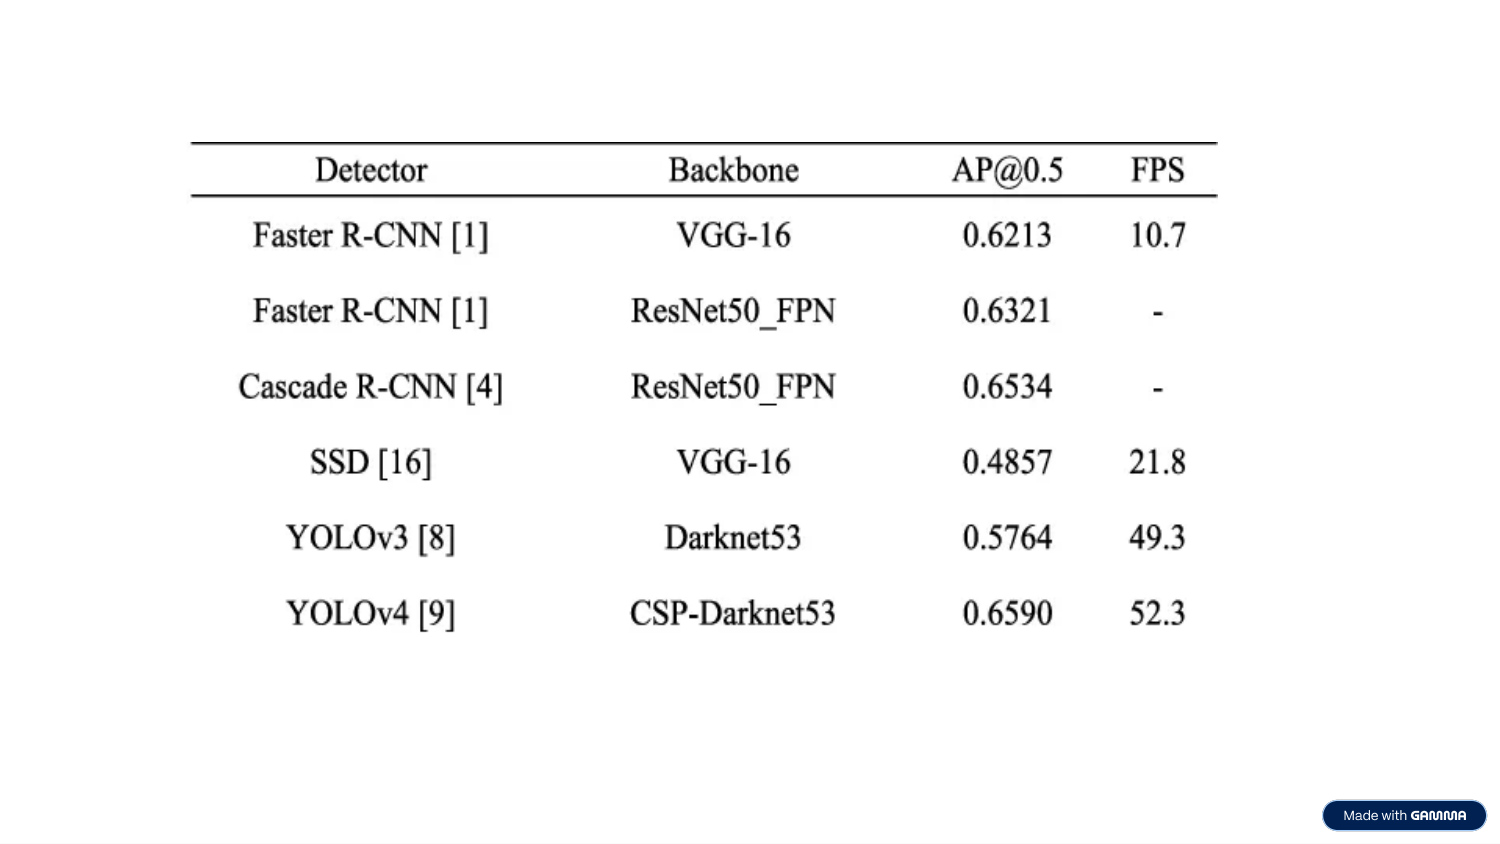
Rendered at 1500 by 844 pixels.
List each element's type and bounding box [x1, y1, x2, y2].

picture [1316, 794, 1493, 837]
picture [186, 142, 1219, 636]
